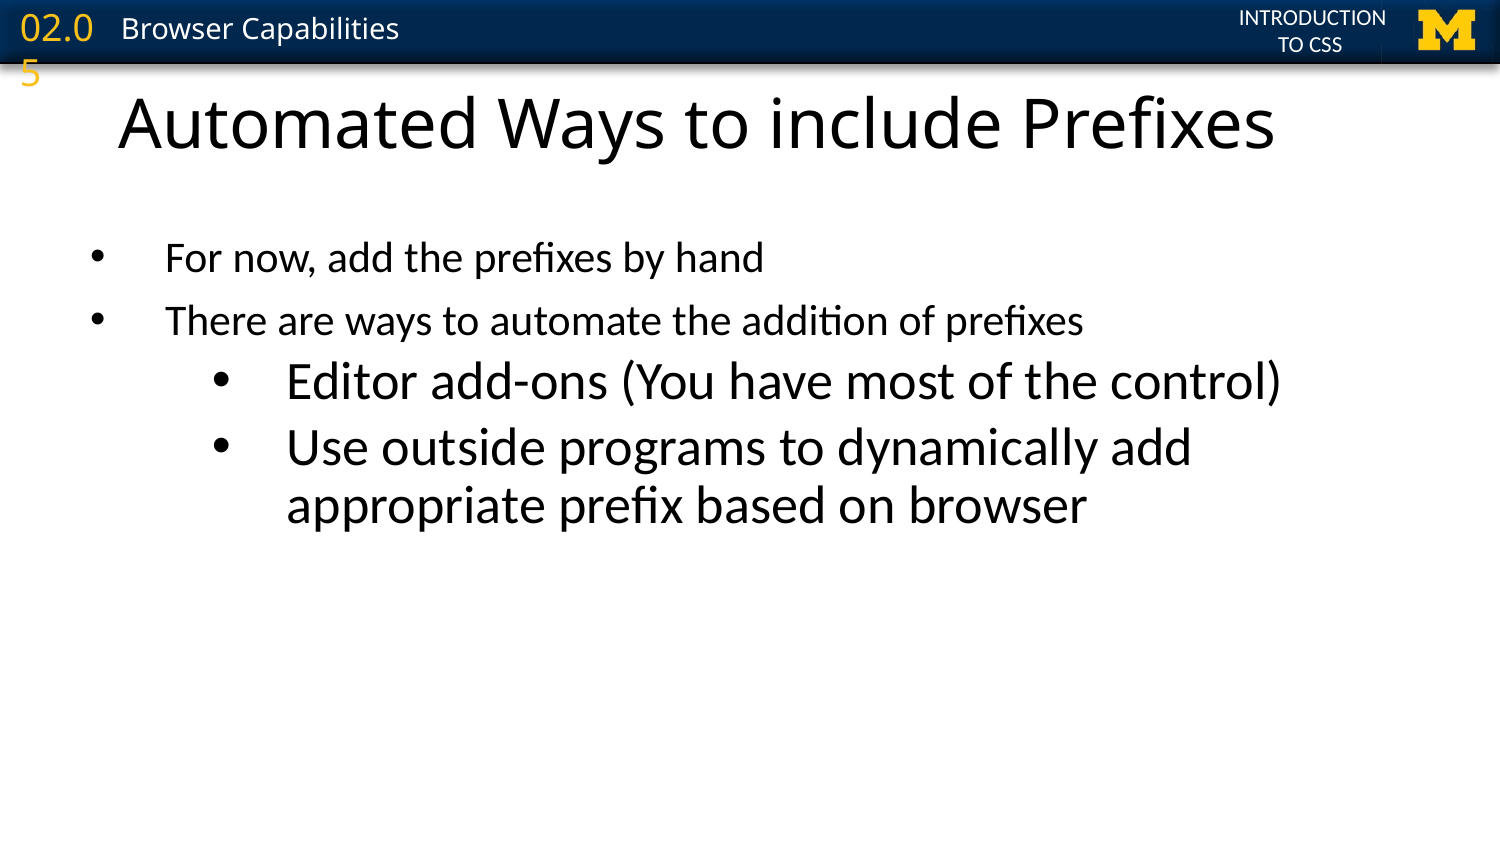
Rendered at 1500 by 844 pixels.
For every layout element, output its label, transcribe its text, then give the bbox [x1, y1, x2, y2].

picture [1291, 39, 1300, 44]
title Automated Ways to include Prefixes [103, 44, 1397, 208]
picture [281, 25, 290, 37]
list For now, add the prefixes by hand There are ways to automate the addition of prefixes Editor add-ons (You have most of the control) Use outside programs to dynamically add appropriate prefix based on browser [75, 226, 1425, 784]
picture [0, 0, 1500, 64]
